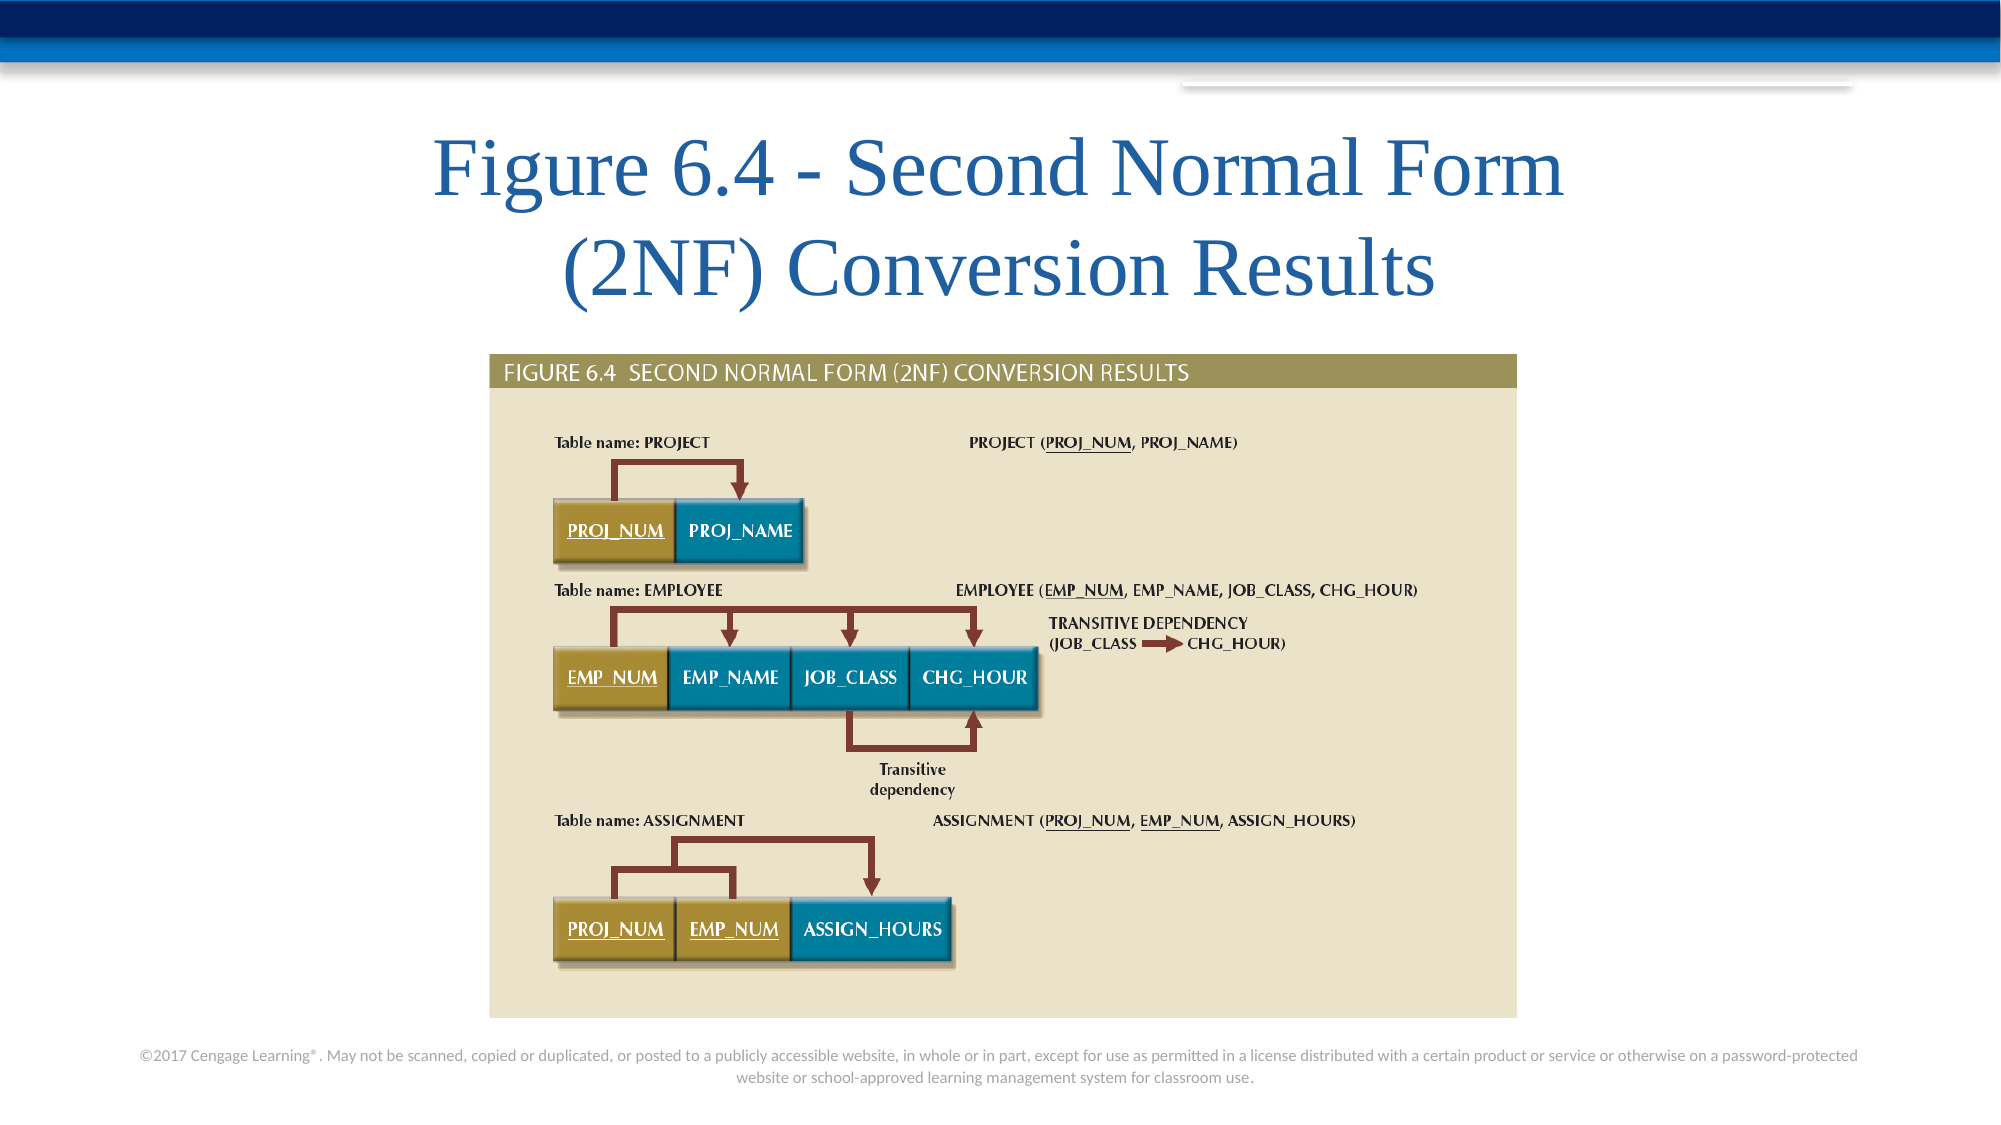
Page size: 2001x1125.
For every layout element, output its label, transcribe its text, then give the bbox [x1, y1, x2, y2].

title Figure 6.4 - Second Normal Form (2NF) Conversion Results [324, 125, 1675, 300]
picture [474, 349, 1526, 1025]
